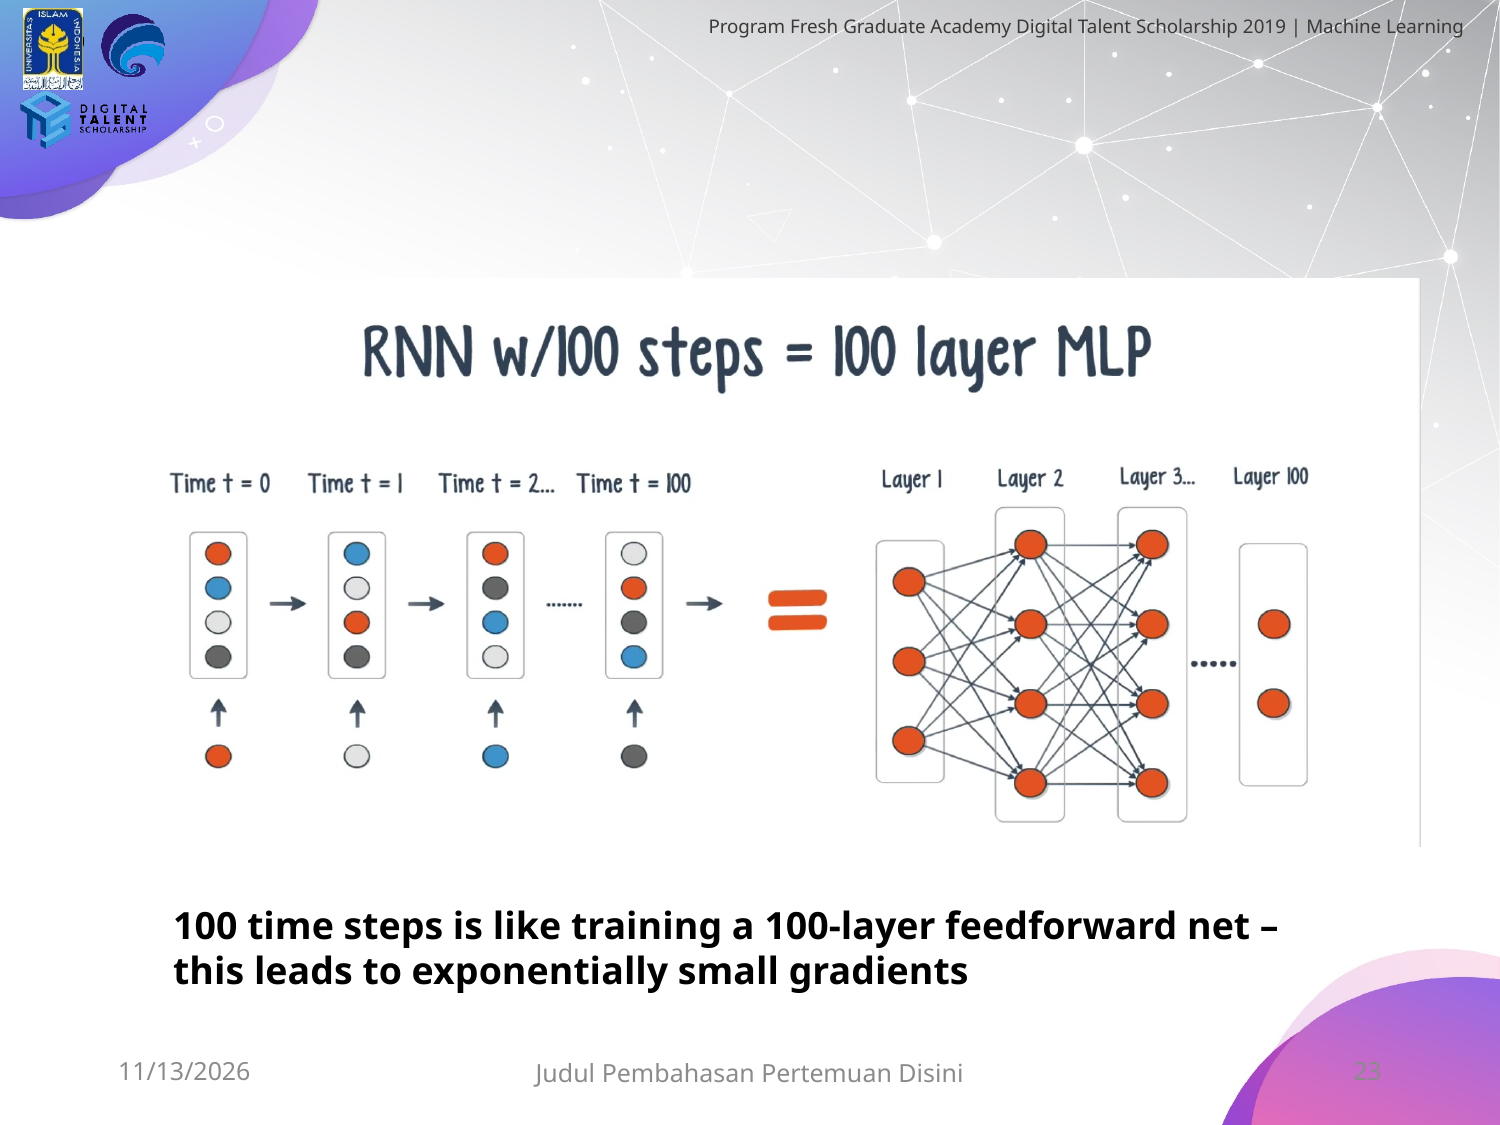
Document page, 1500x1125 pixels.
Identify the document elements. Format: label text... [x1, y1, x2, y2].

footer Judul Pembahasan Pertemuan Disini [496, 1058, 1004, 1103]
text_box 100 time steps is like training a 100-layer feedforward net – this leads to exponentially small gradients [158, 895, 1364, 1058]
picture [0, 0, 1500, 1125]
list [79, 278, 1421, 847]
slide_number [103, 1042, 441, 1103]
slide_number 23 [1059, 1042, 1397, 1103]
